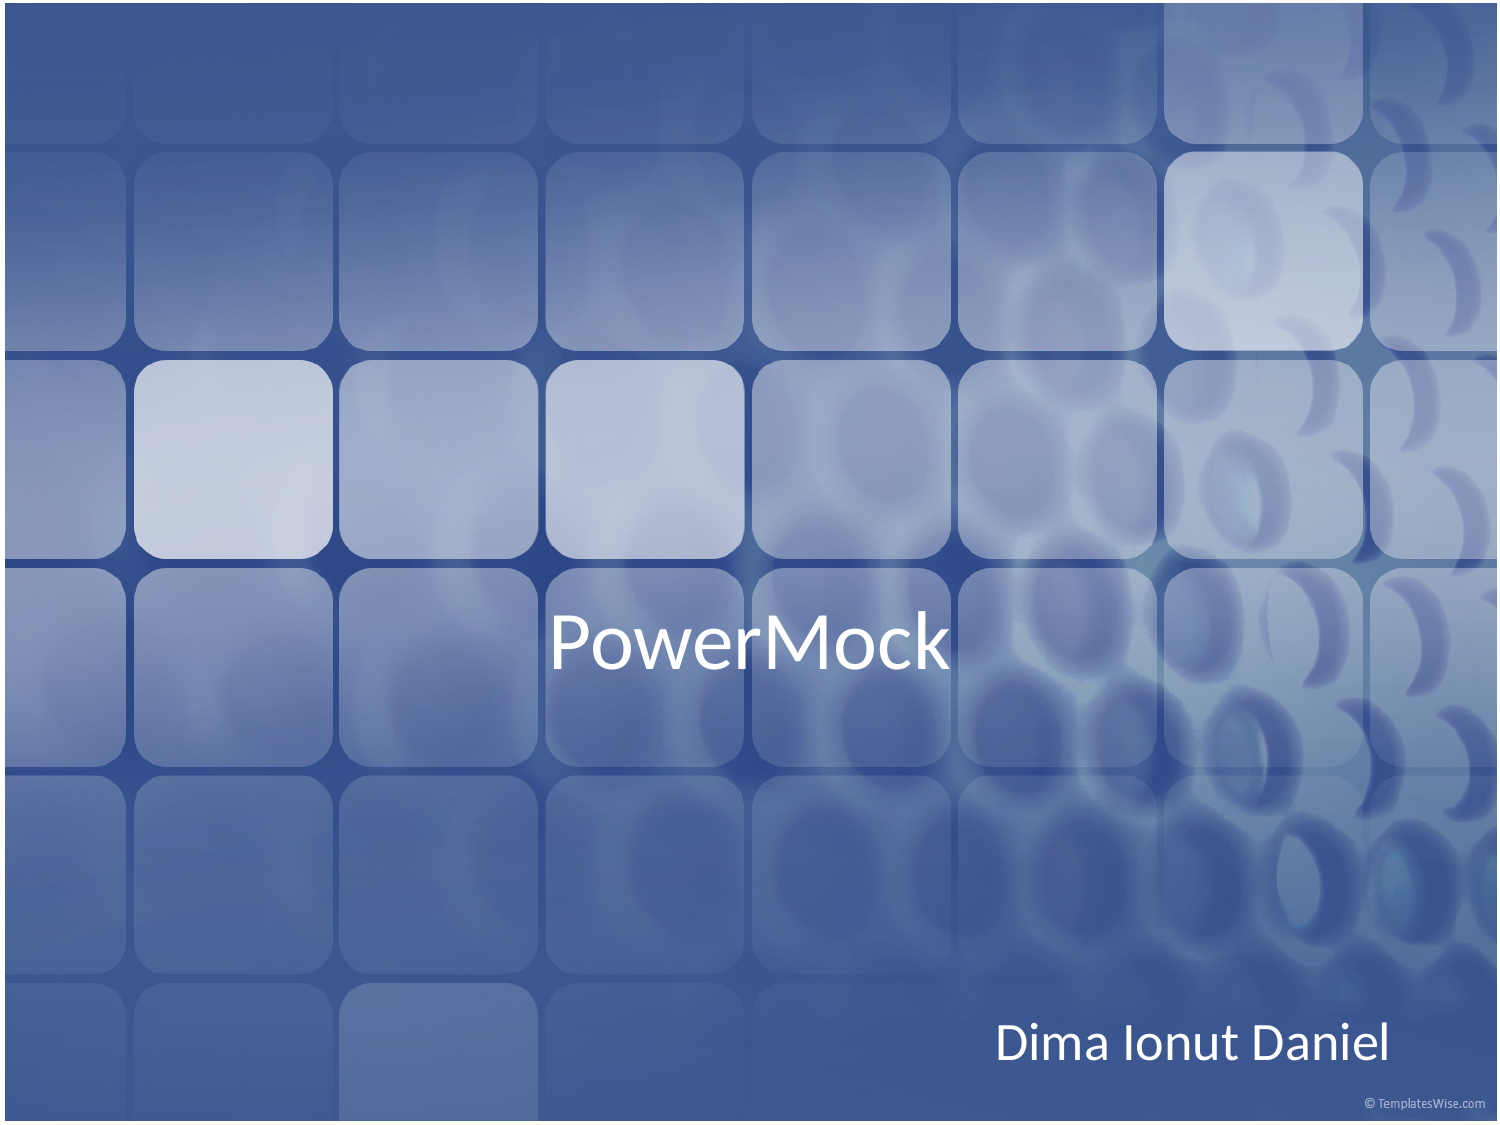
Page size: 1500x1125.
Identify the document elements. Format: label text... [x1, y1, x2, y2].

picture [0, 0, 1500, 1125]
subtitle Dima Ionut Daniel [937, 998, 1451, 1101]
title PowerMock [112, 553, 1388, 720]
